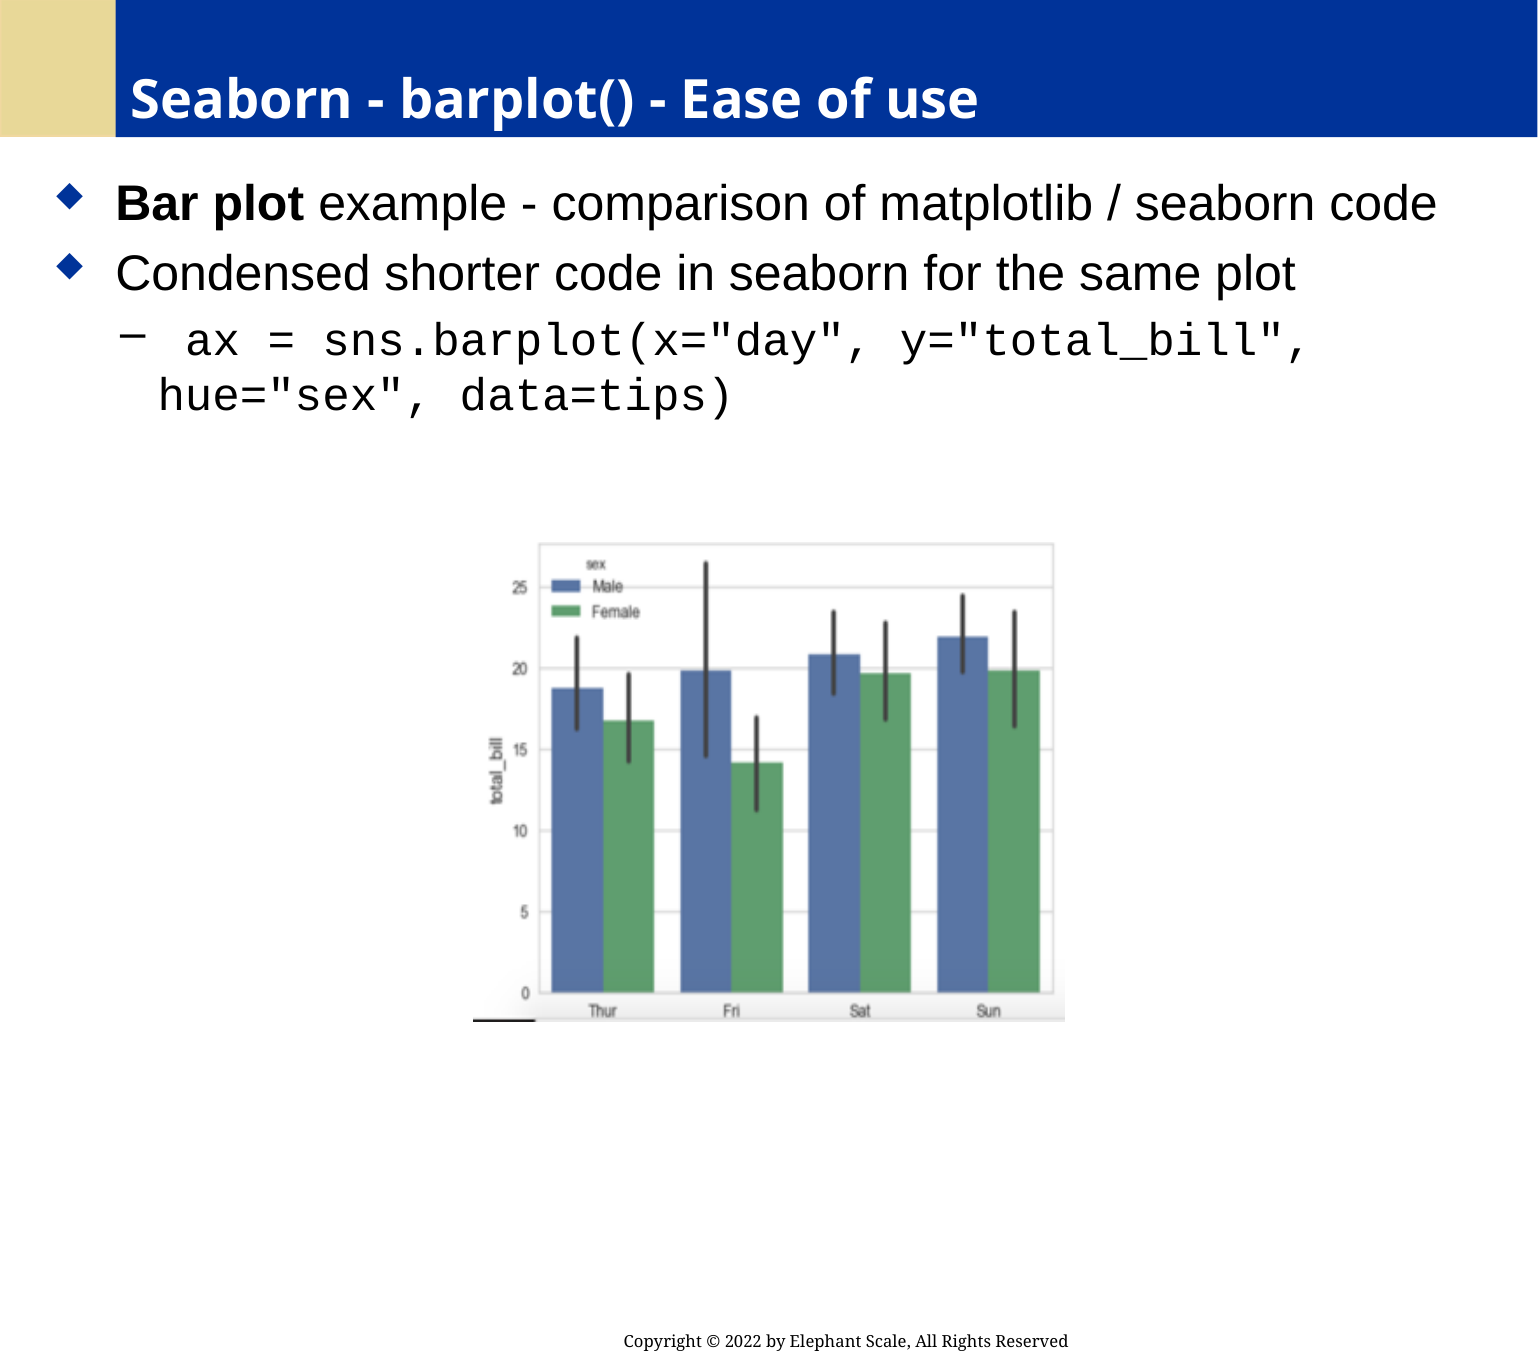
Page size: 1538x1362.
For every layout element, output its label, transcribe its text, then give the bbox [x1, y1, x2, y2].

picture [0, 0, 115, 137]
title Seaborn - barplot() - Ease of use [115, 0, 1538, 138]
text_box Copyright © 2022 by Elephant Scale, All Rights Reserved [608, 1322, 1085, 1358]
list Bar plot example - comparison of matplotlib / seaborn code Condensed shorter code in seaborn for the same plot ax = sns.barplot(x="day", y="total_bill", hue="sex", data=tips) [38, 162, 1500, 1284]
picture [473, 542, 1066, 1022]
